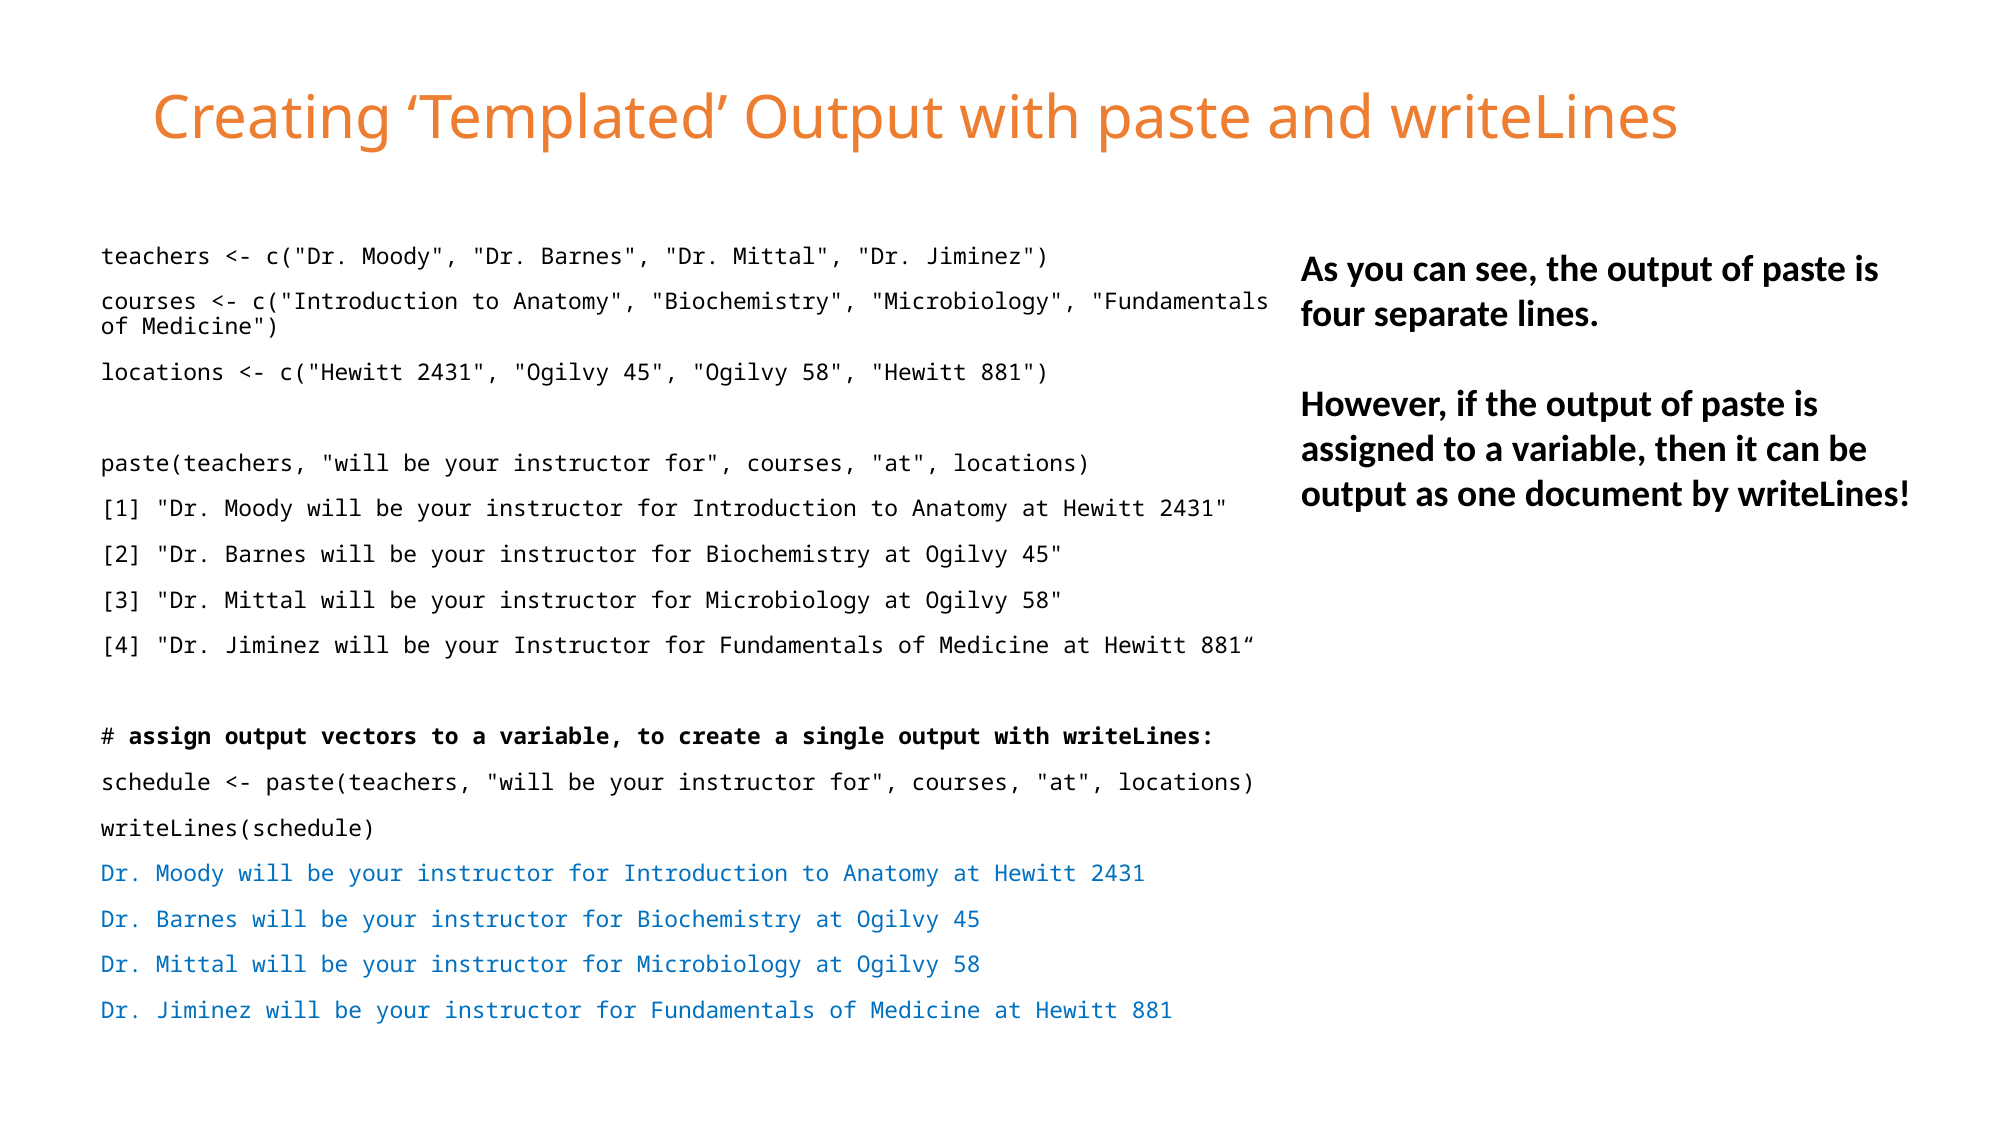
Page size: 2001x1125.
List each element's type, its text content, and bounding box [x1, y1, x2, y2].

title Creating ‘Templated’ Output with paste and writeLines [137, 59, 1863, 179]
text_box As you can see, the output of paste is four separate lines. However, if the output of paste is assigned to a variable, then it can be output as one document by writeLines! [1285, 236, 1959, 522]
list teachers <- c("Dr. Moody", "Dr. Barnes", "Dr. Mittal", "Dr. Jiminez") courses <- c("Introduction to Anatomy", "Biochemistry", "Microbiology", "Fundamentals of Medicine") locations <- c("Hewitt 2431", "Ogilvy 45", "Ogilvy 58", "Hewitt 881") paste(teachers, "will be your instructor for", courses, "at", locations) [1] "Dr. Moody will be your instructor for Introduction to Anatomy at Hewitt 2431" [2] "Dr. Barnes will be your instructor for Biochemistry at Ogilvy 45" [3] "Dr. Mittal will be your instructor for Microbiology at Ogilvy 58" [4] "Dr. Jiminez will be your Instructor for Fundamentals of Medicine at Hewitt 881“ # assign output vectors to a variable, to create a single output with writeLines: schedule <- paste(teachers, "will be your instructor for", courses, "at", locations) writeLines(schedule) Dr. Moody will be your instructor for Introduction to Anatomy at Hewitt 2431 Dr. Barnes will be your instructor for Biochemistry at Ogilvy 45 Dr. Mittal will be your instructor for Microbiology at Ogilvy 58 Dr. Jiminez will be your instructor for Fundamentals of Medicine at Hewitt 881 [85, 236, 1286, 1053]
